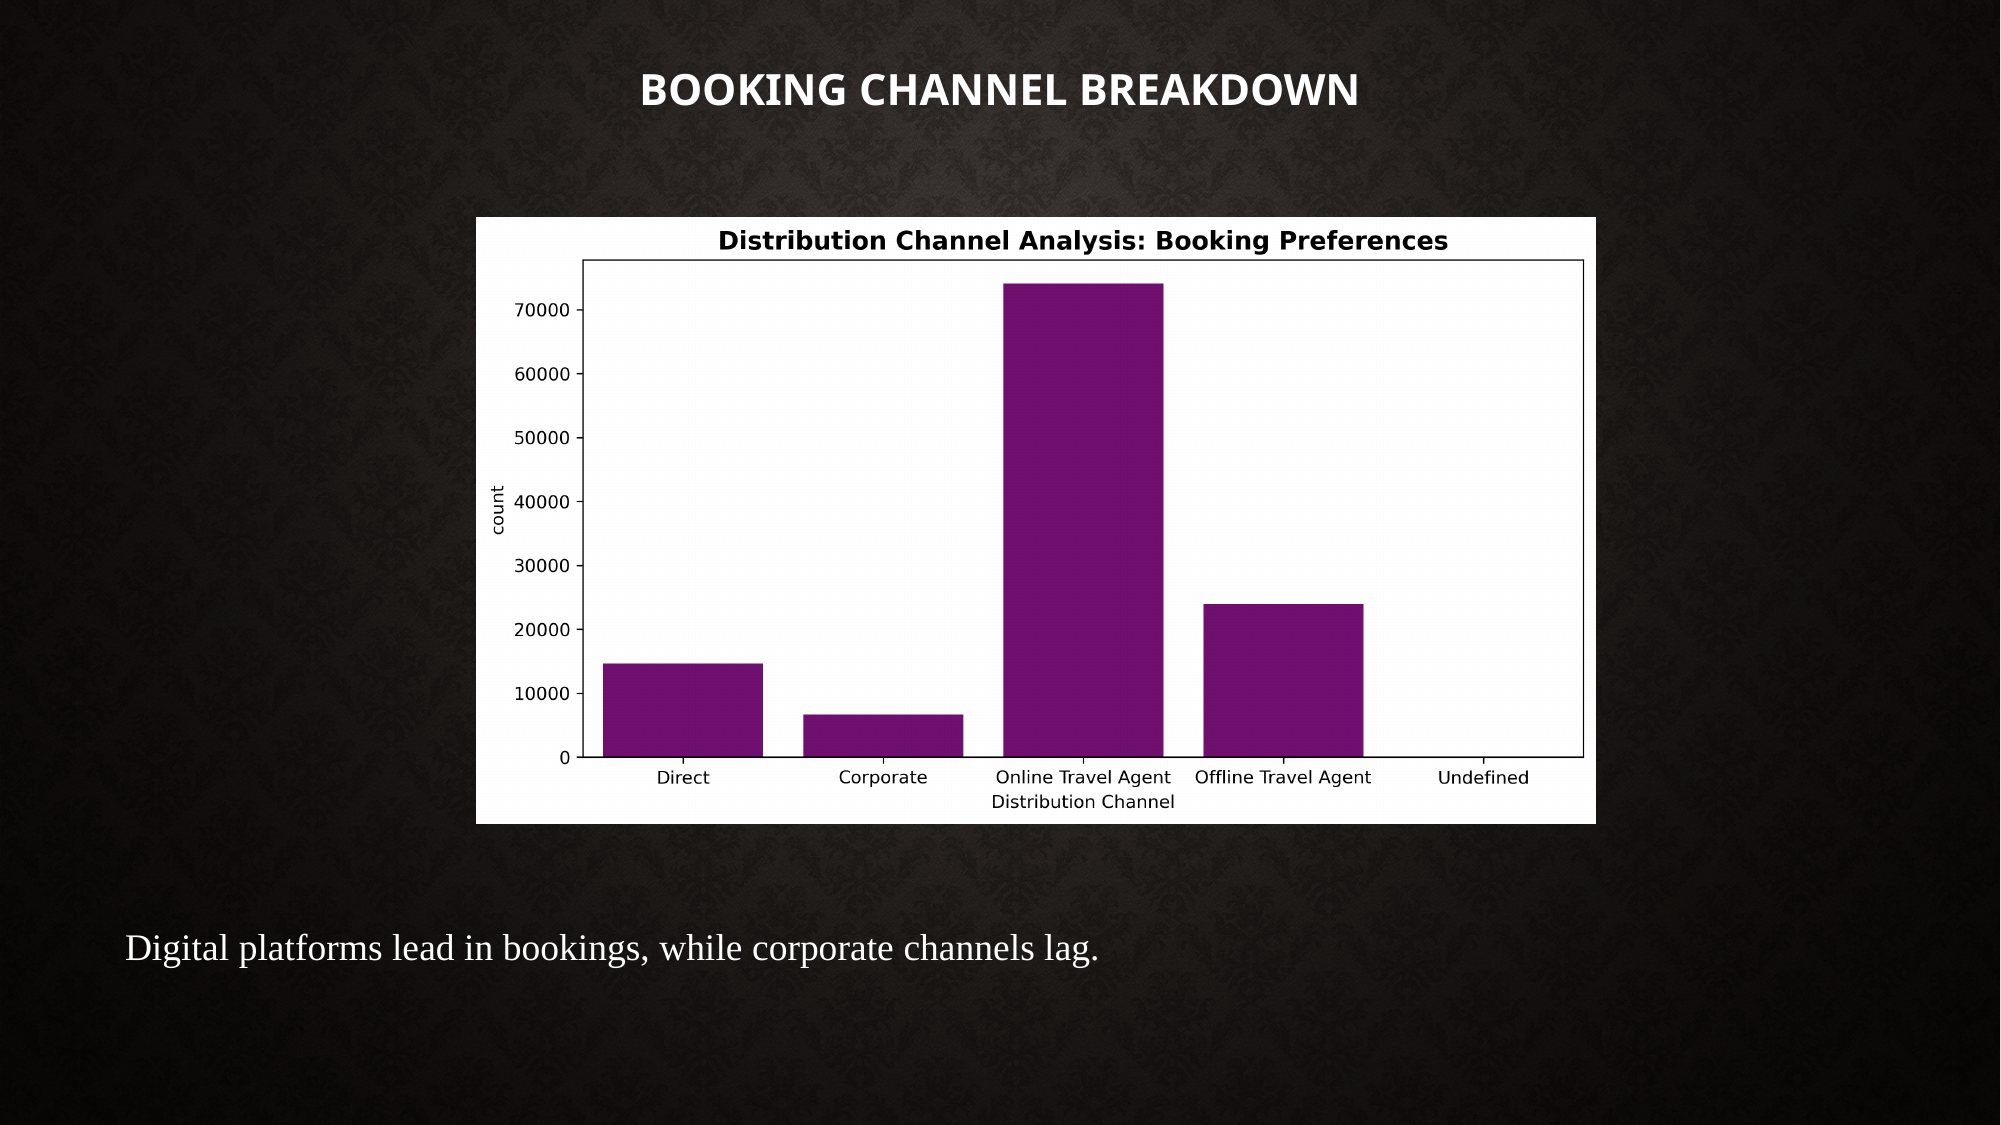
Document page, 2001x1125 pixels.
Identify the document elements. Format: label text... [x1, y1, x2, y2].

title Booking Channel Breakdown [137, 59, 1863, 175]
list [475, 216, 1596, 825]
text_box Digital platforms lead in bookings, while corporate channels lag. [110, 915, 1626, 975]
